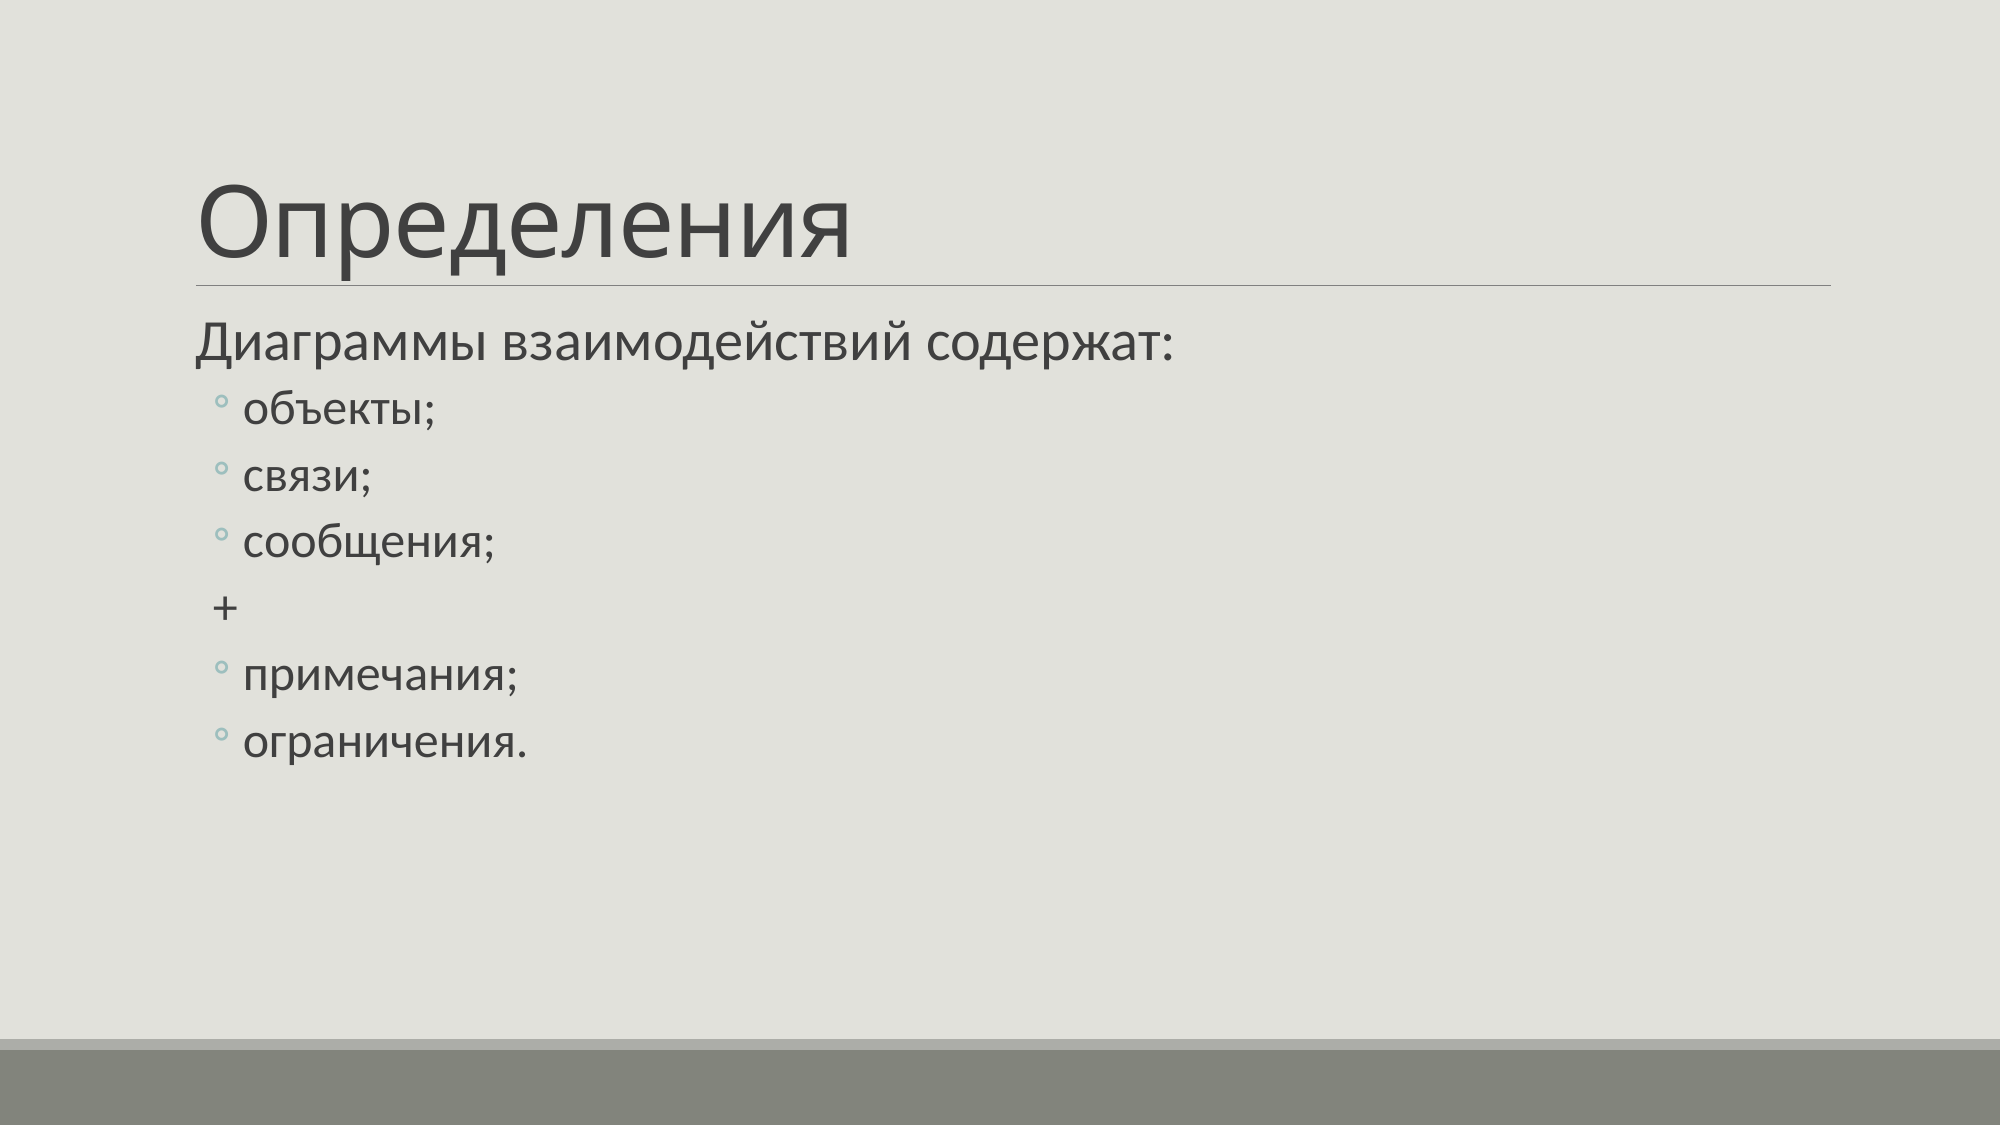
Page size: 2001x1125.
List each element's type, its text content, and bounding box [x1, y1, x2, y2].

title Определения [180, 47, 1830, 285]
list Диаграммы взаимодействий содержат: объекты; связи; сообщения; + примечания; ограничения. [180, 302, 1830, 963]
